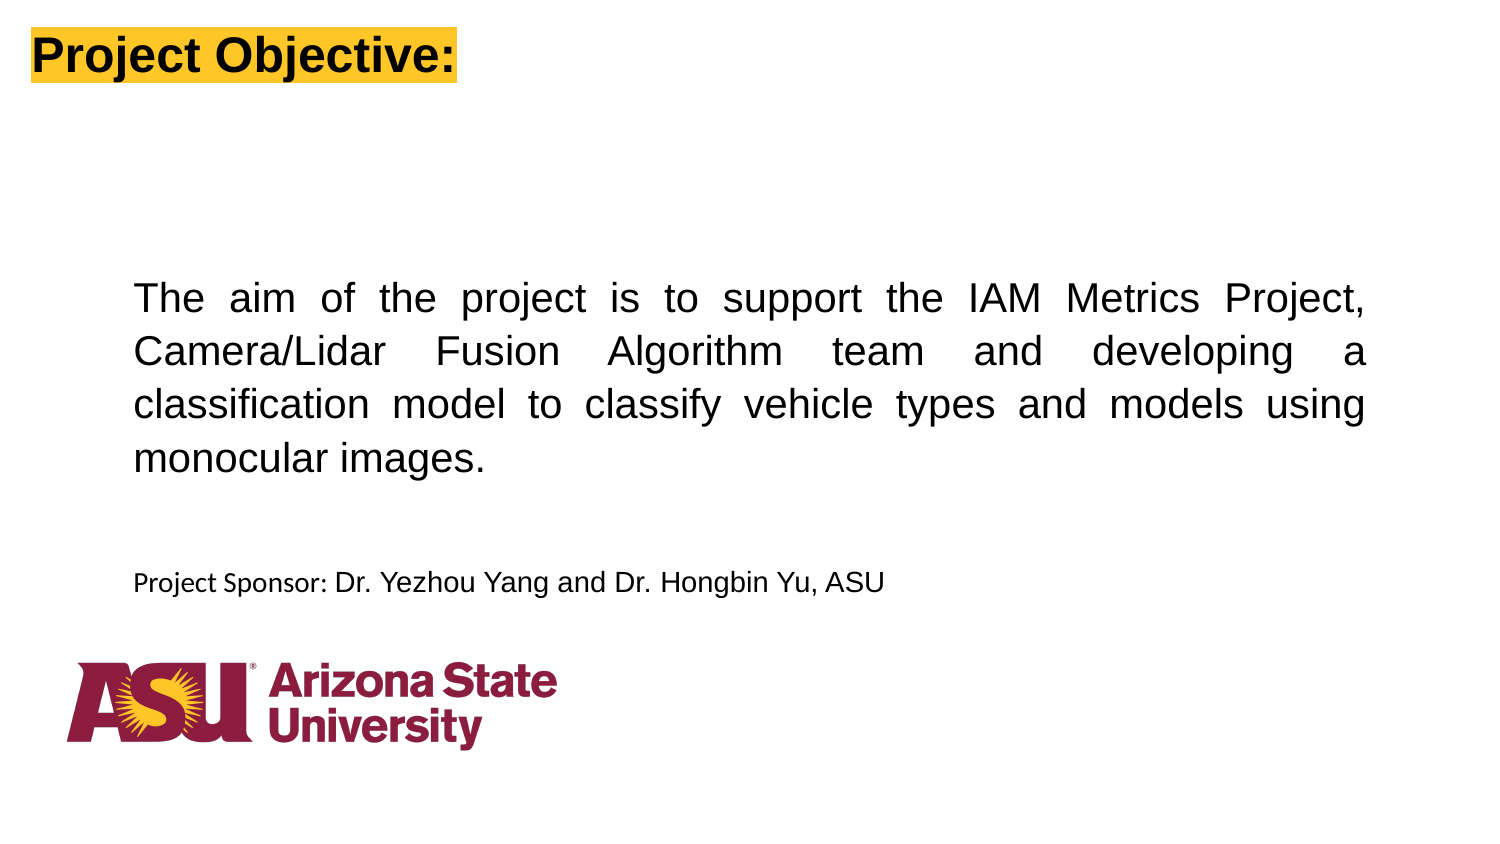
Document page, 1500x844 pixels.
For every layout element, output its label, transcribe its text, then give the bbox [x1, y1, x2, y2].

text_box The aim of the project is to support the IAM Metrics Project, Camera/Lidar Fusion Algorithm team and developing a classification model to classify vehicle types and models using monocular images. Project Sponsor: Dr. Yezhou Yang and Dr. Hongbin Yu, ASU [118, 259, 1382, 606]
picture [27, 623, 596, 781]
subtitle Project Objective: [16, 38, 1249, 97]
